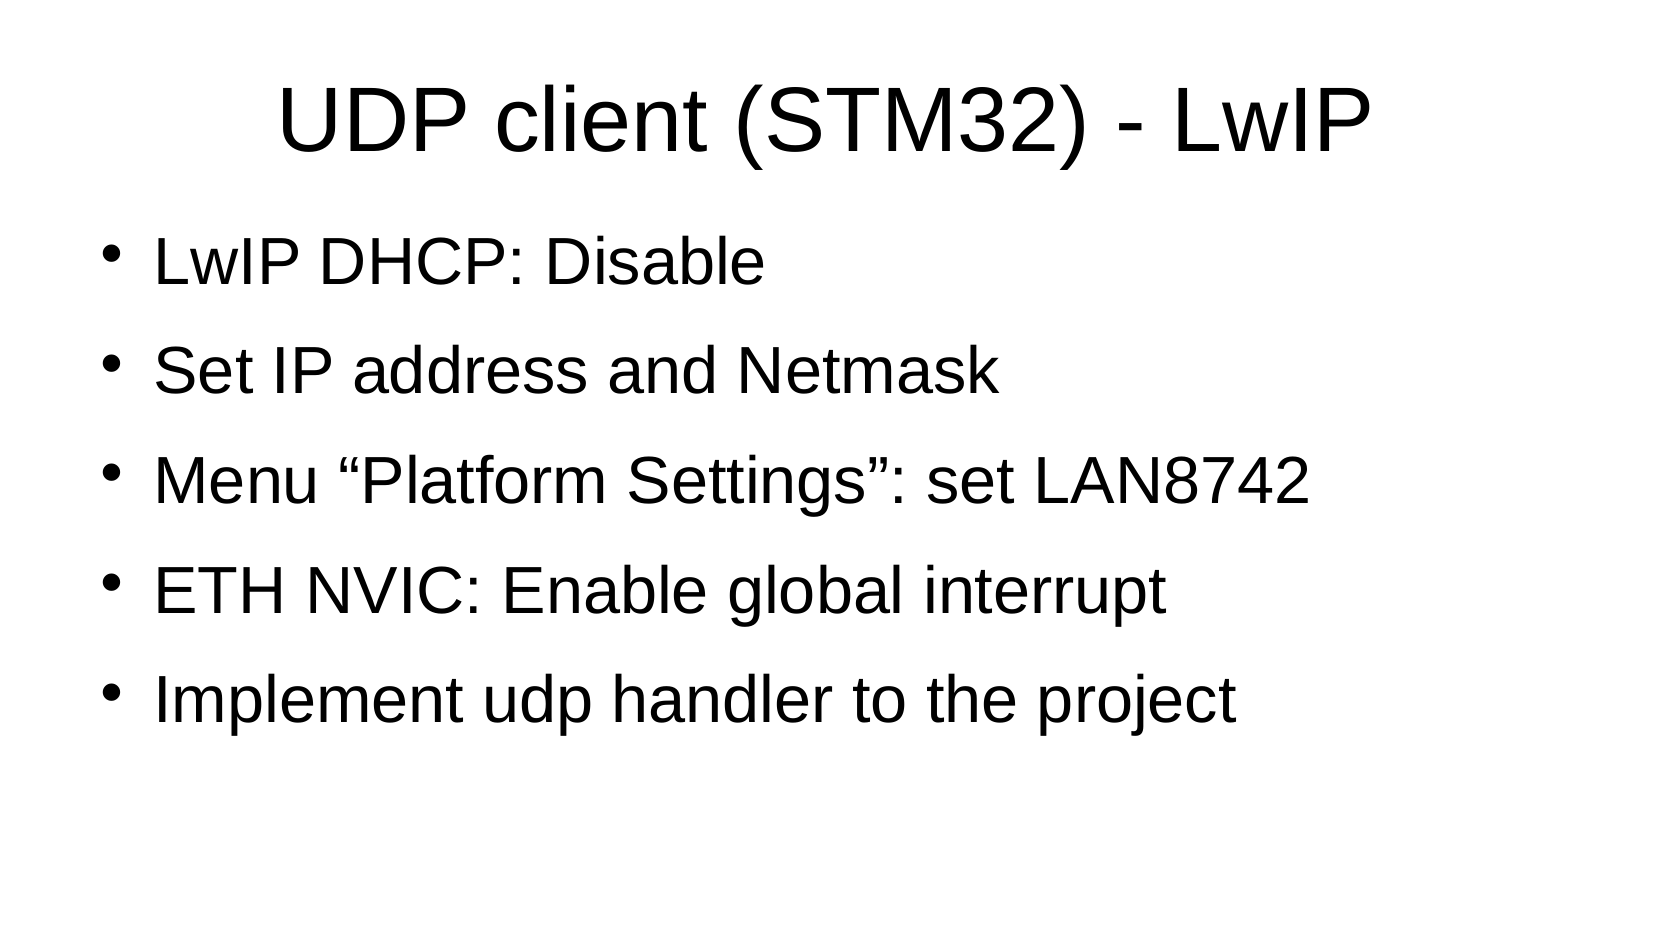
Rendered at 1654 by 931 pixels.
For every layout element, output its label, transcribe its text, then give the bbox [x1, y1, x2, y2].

title UDP client (STM32) - LwIP [82, 37, 1571, 193]
list LwIP DHCP: Disable Set IP address and Netmask Menu “Platform Settings”: set LAN8742 ETH NVIC: Enable global interrupt Implement udp handler to the project [82, 217, 1571, 757]
